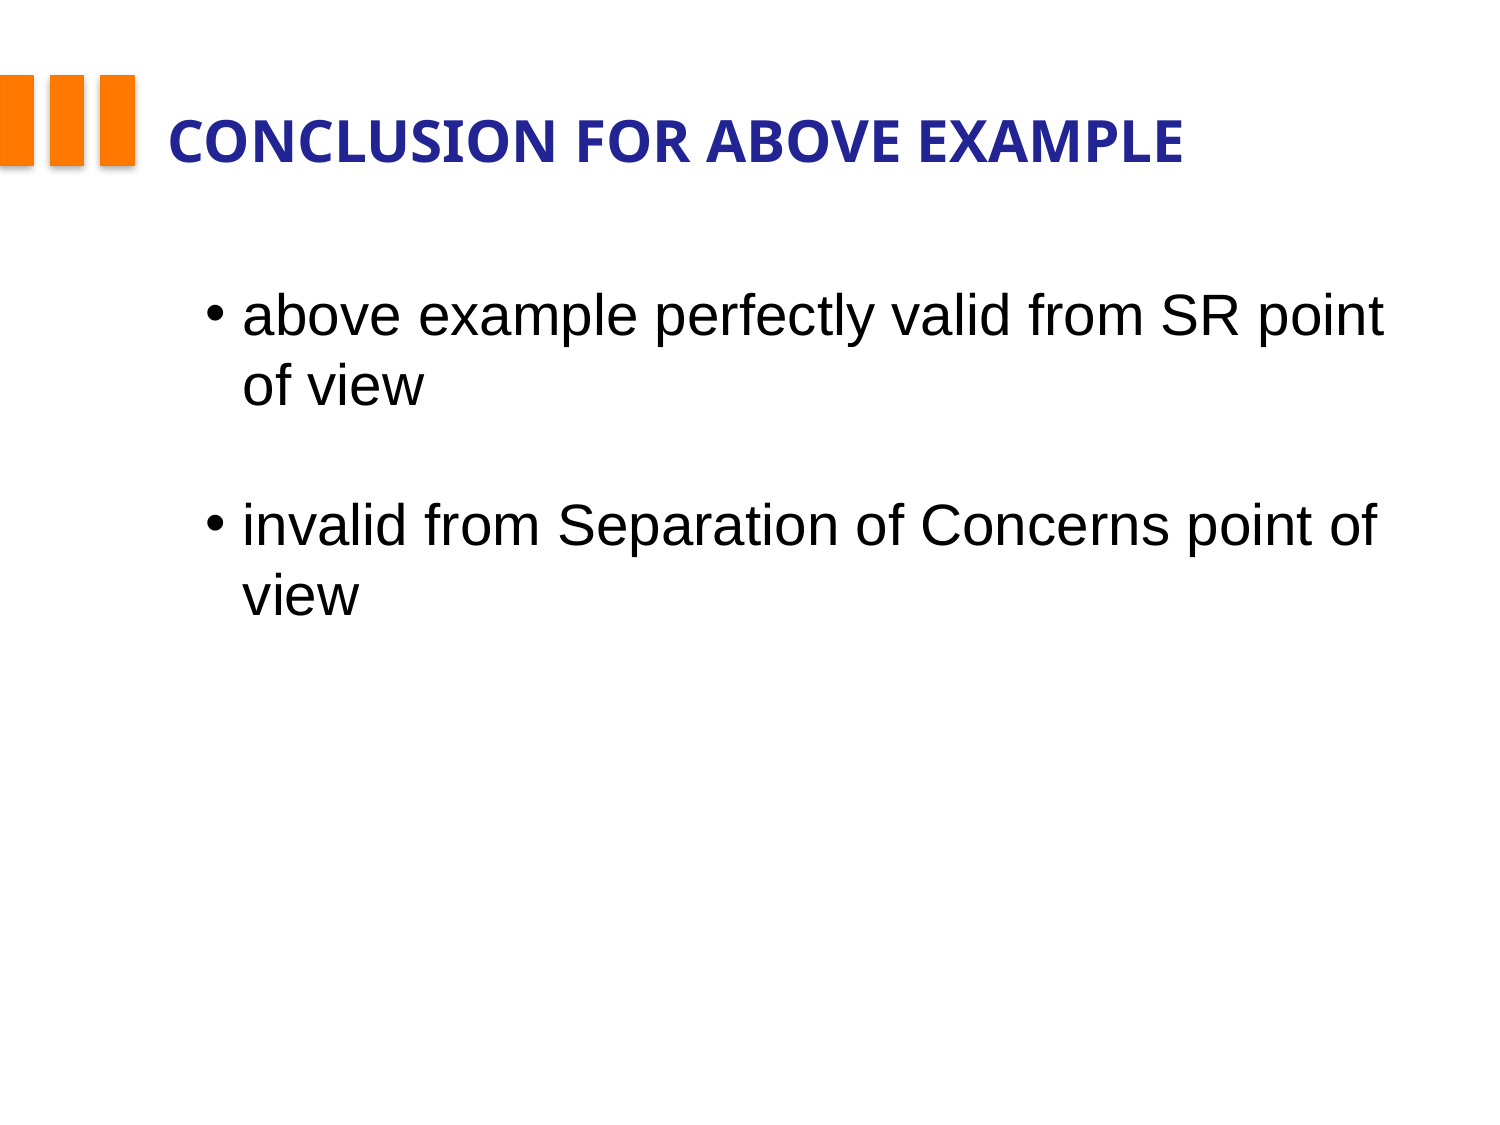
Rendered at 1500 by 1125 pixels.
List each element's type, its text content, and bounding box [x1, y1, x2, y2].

list above example perfectly valid from SR point of view invalid from Separation of Concerns point of view [153, 262, 1425, 1005]
title Conclusion for above example [153, 45, 1425, 233]
